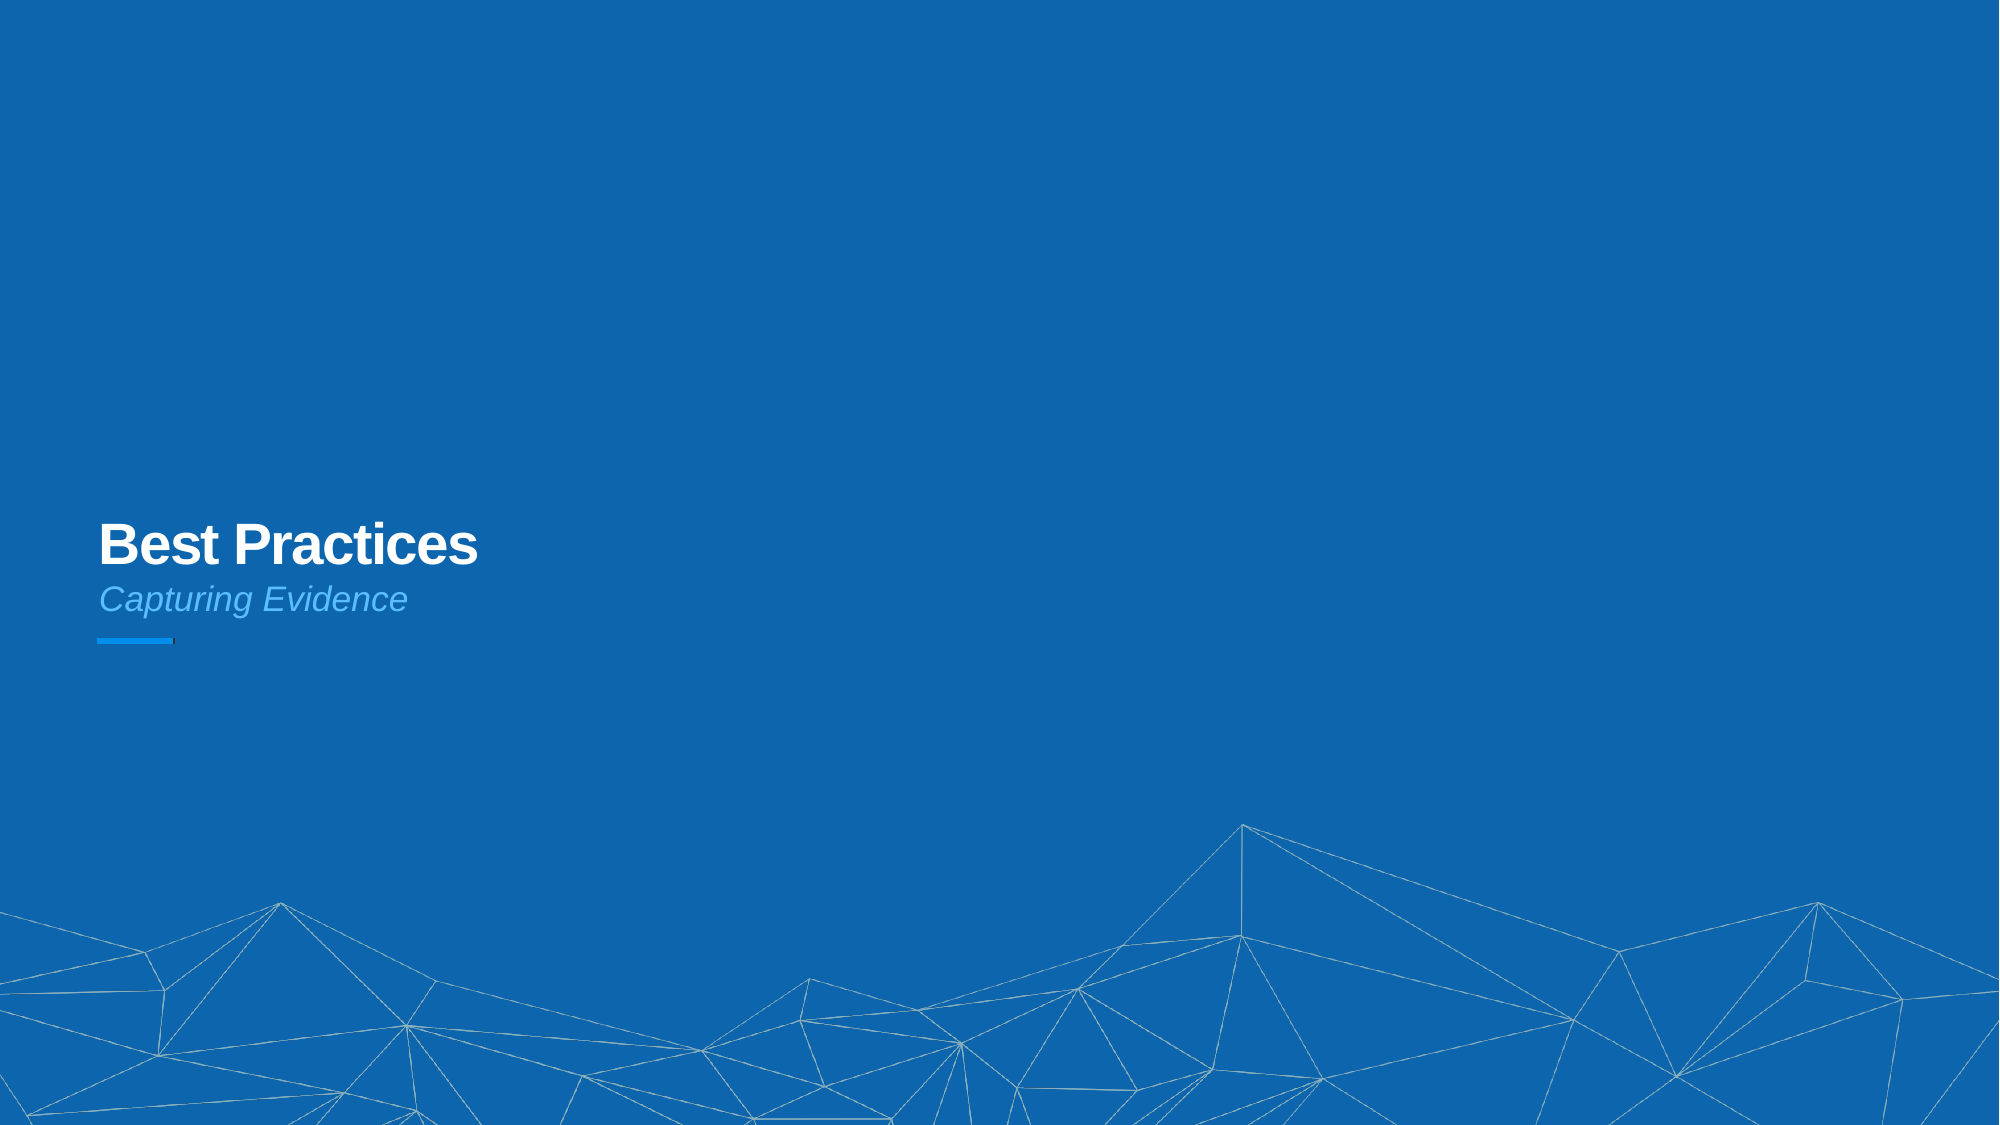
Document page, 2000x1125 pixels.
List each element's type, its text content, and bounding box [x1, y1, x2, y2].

title Best Practices [98, 485, 1597, 575]
subtitle Capturing Evidence [98, 575, 1597, 624]
